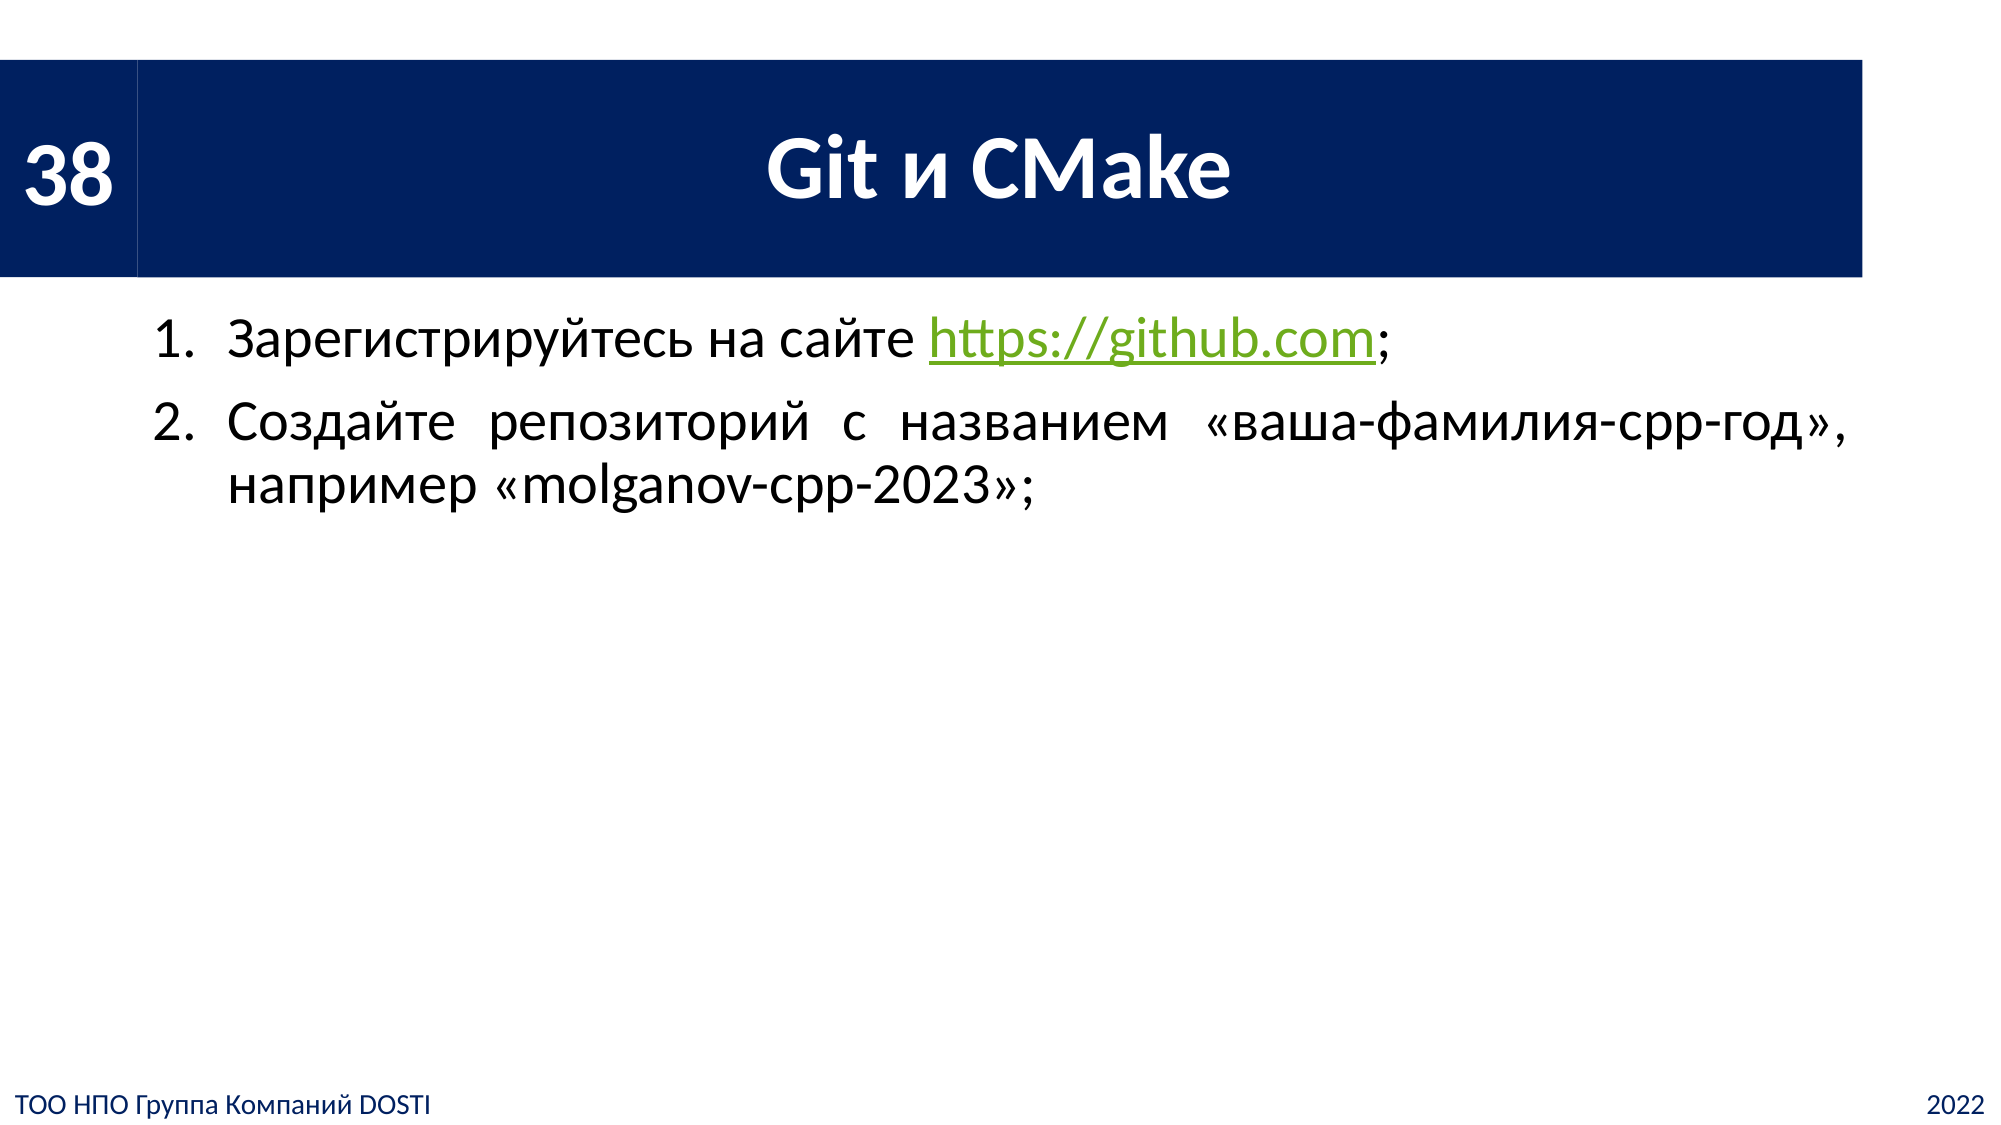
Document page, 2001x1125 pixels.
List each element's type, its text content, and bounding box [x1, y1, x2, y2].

list Зарегистрируйтесь на сайте https://github.com; Создайте репозиторий с названием «ваша-фамилия-cpp-год», например «molganov-cpp-2023»; [137, 299, 1863, 1014]
title Git и CMake [138, 59, 1863, 278]
text_box 38 [0, 59, 138, 278]
text_box 2022 [1408, 1080, 2000, 1125]
text_box ТОО НПО Группа Компаний DOSTI [0, 1080, 1408, 1125]
